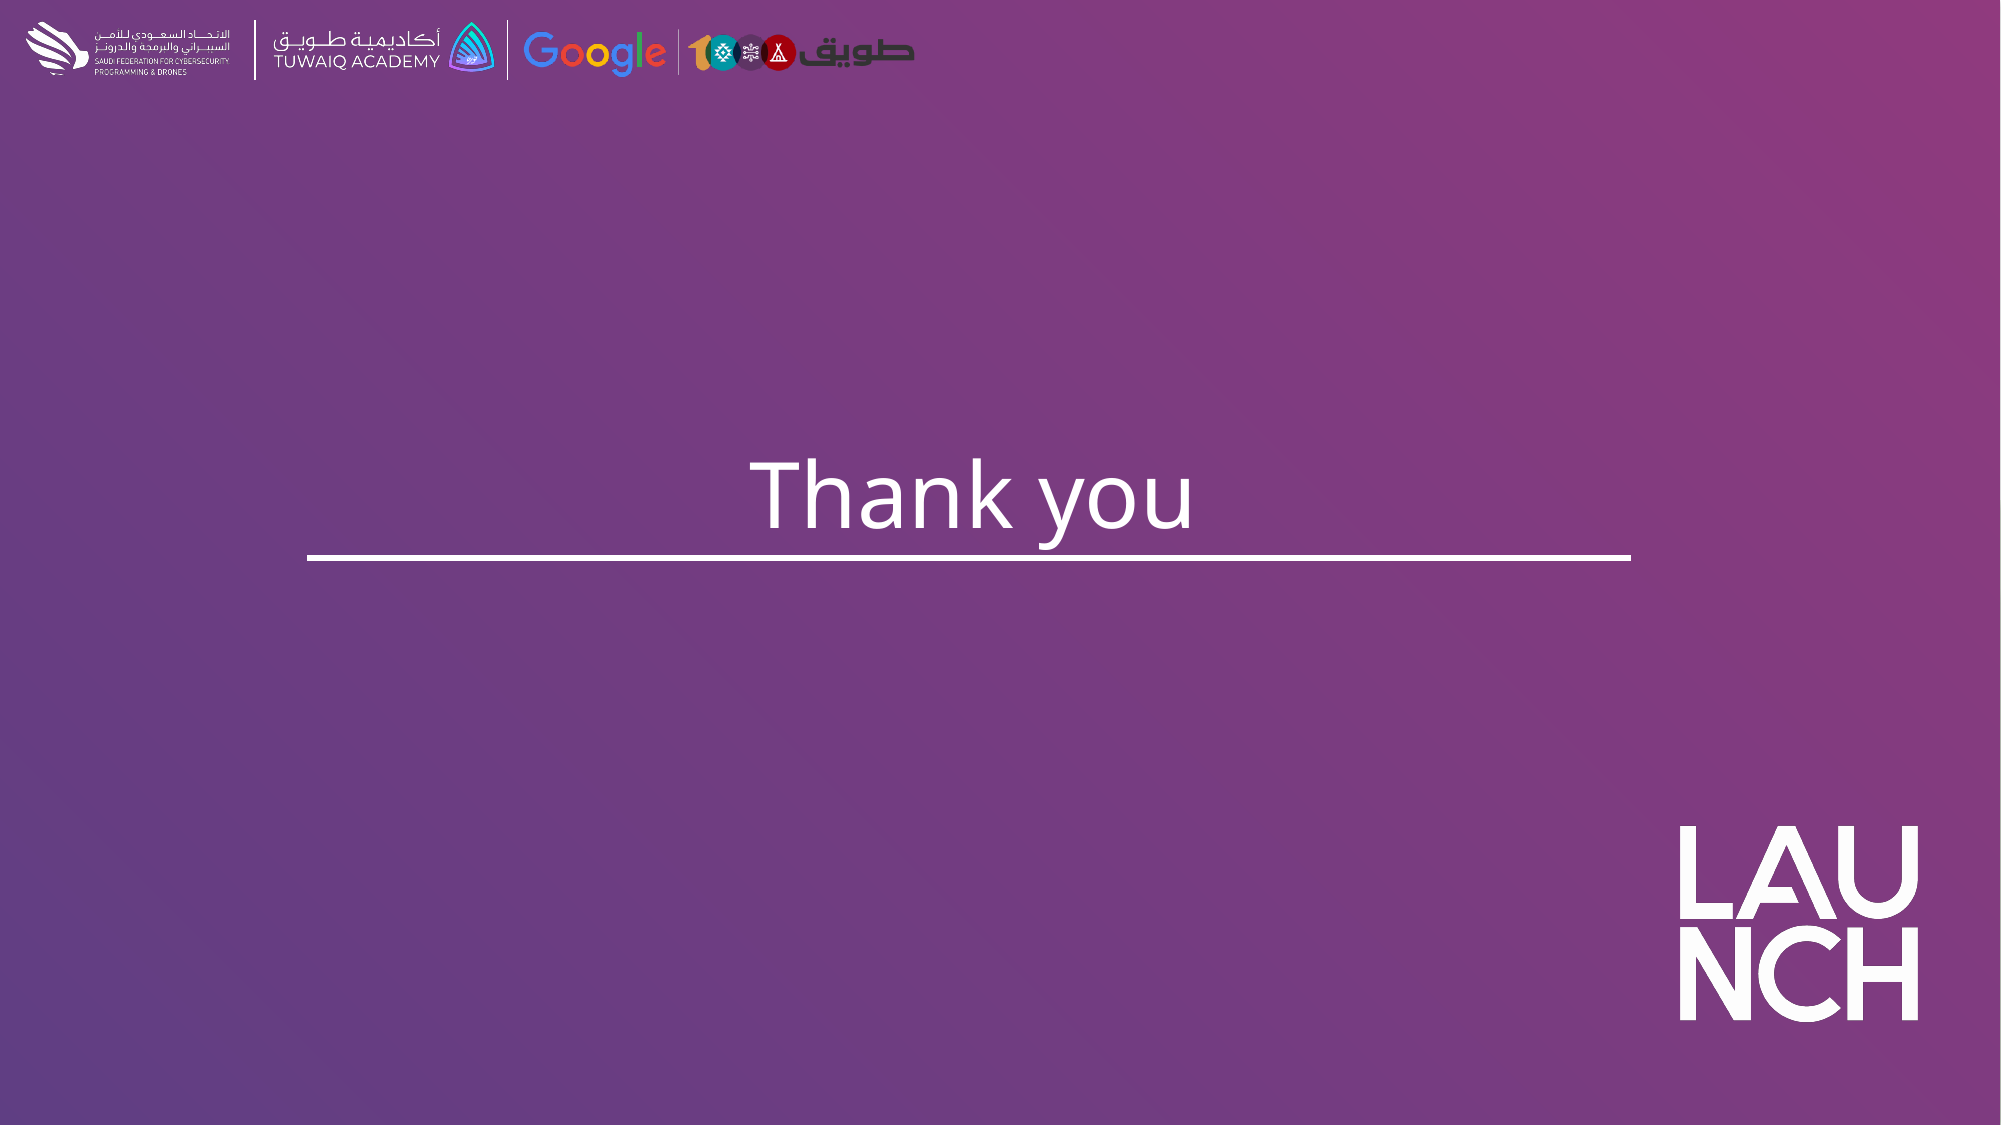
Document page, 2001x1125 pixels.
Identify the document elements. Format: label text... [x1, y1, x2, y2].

text_box [0, 0, 2000, 1125]
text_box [21, 0, 944, 165]
picture [1672, 816, 1922, 1029]
text_box Thank you [0, 421, 1997, 642]
